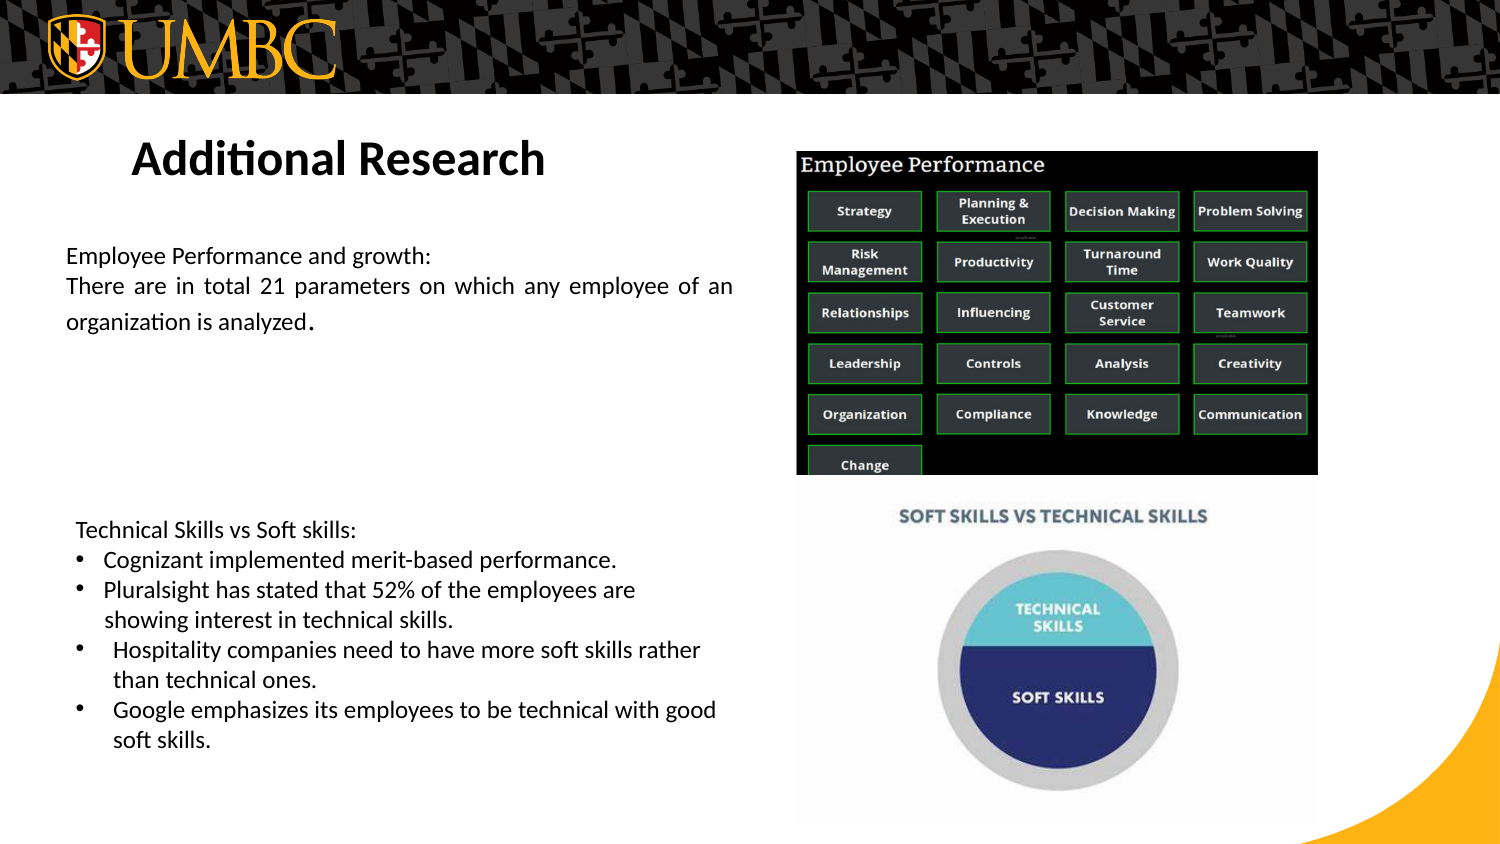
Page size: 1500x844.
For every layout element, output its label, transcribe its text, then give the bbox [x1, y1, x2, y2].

text_box Employee Performance and growth: There are in total 21 parameters on which any employee of an organization is analyzed. [51, 224, 750, 352]
picture [795, 151, 1500, 844]
text_box Technical Skills vs Soft skills: Cognizant implemented merit-based performance. Pluralsight has stated that 52% of the employees are showing interest in technical skills. Hospitality companies need to have more soft skills rather than technical ones. Google emphasizes its employees to be technical with good soft skills. [60, 506, 750, 761]
picture [0, 0, 1500, 94]
title Additional Research [92, 110, 585, 200]
